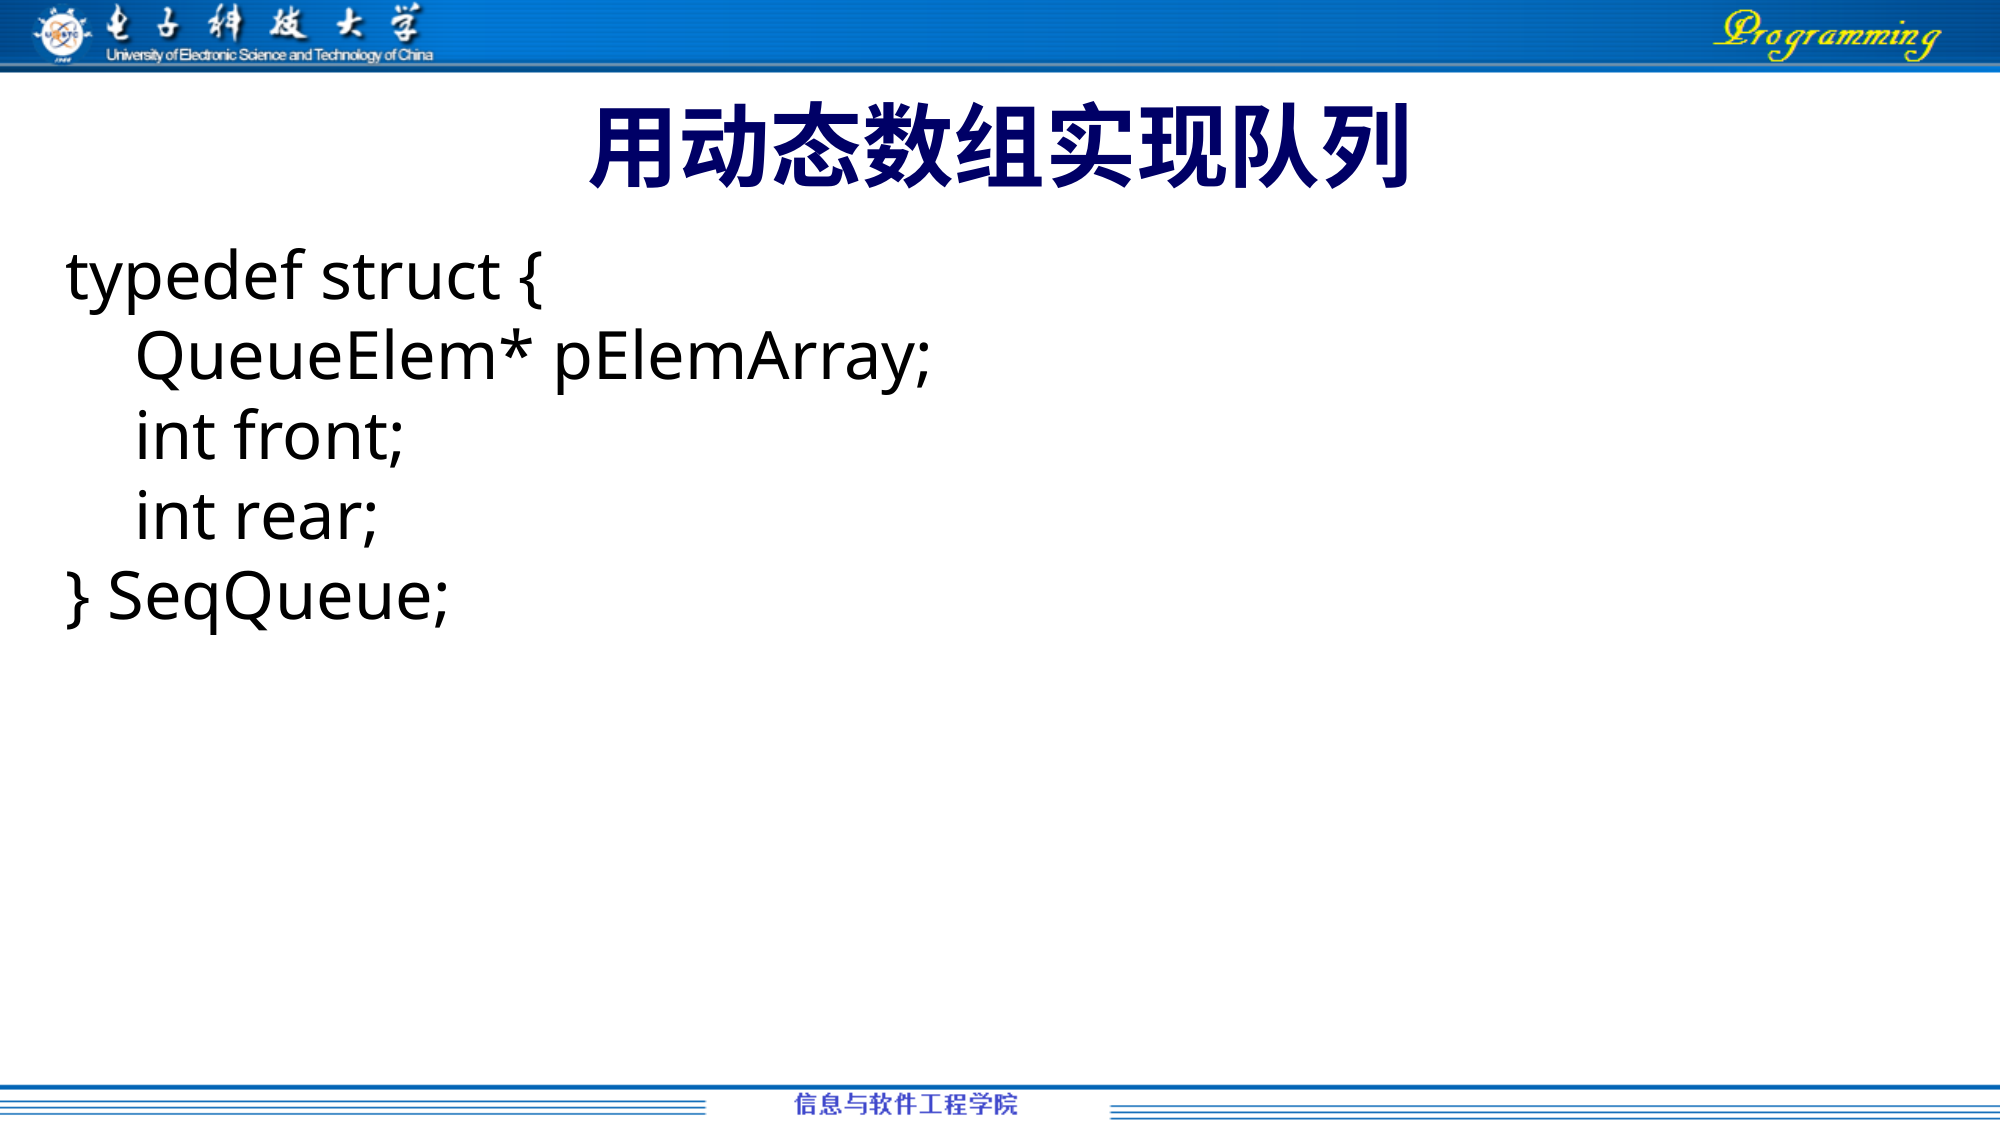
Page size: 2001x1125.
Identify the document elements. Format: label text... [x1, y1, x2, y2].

title 用动态数组实现队列 [150, 87, 1850, 200]
picture [0, 0, 2000, 1125]
list typedef struct { QueueElem* pElemArray; int front; int rear; } SeqQueue; [50, 224, 1950, 1075]
